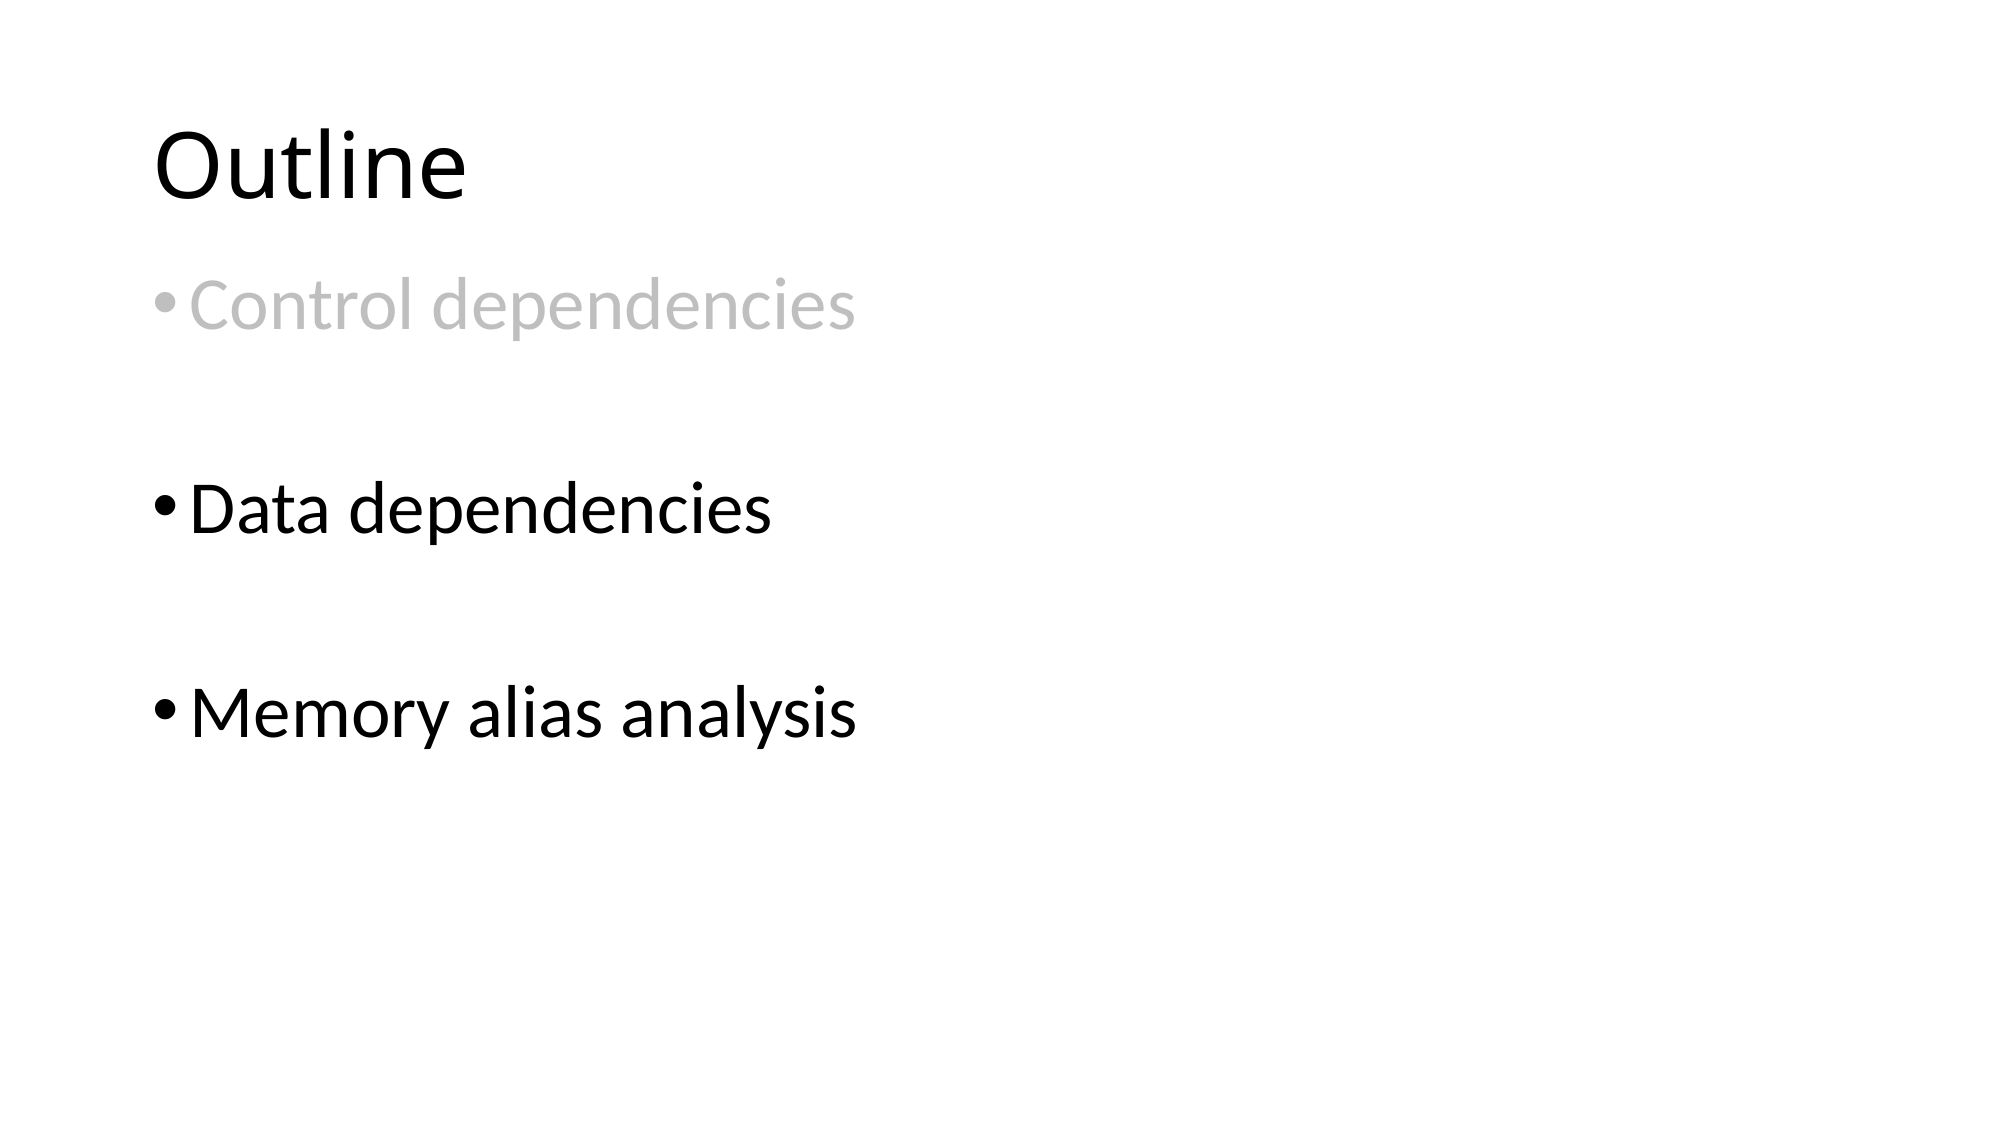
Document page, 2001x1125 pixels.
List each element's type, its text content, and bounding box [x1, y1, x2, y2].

title Outline [137, 59, 1863, 257]
list Control dependencies Data dependencies Memory alias analysis [137, 257, 1863, 1064]
